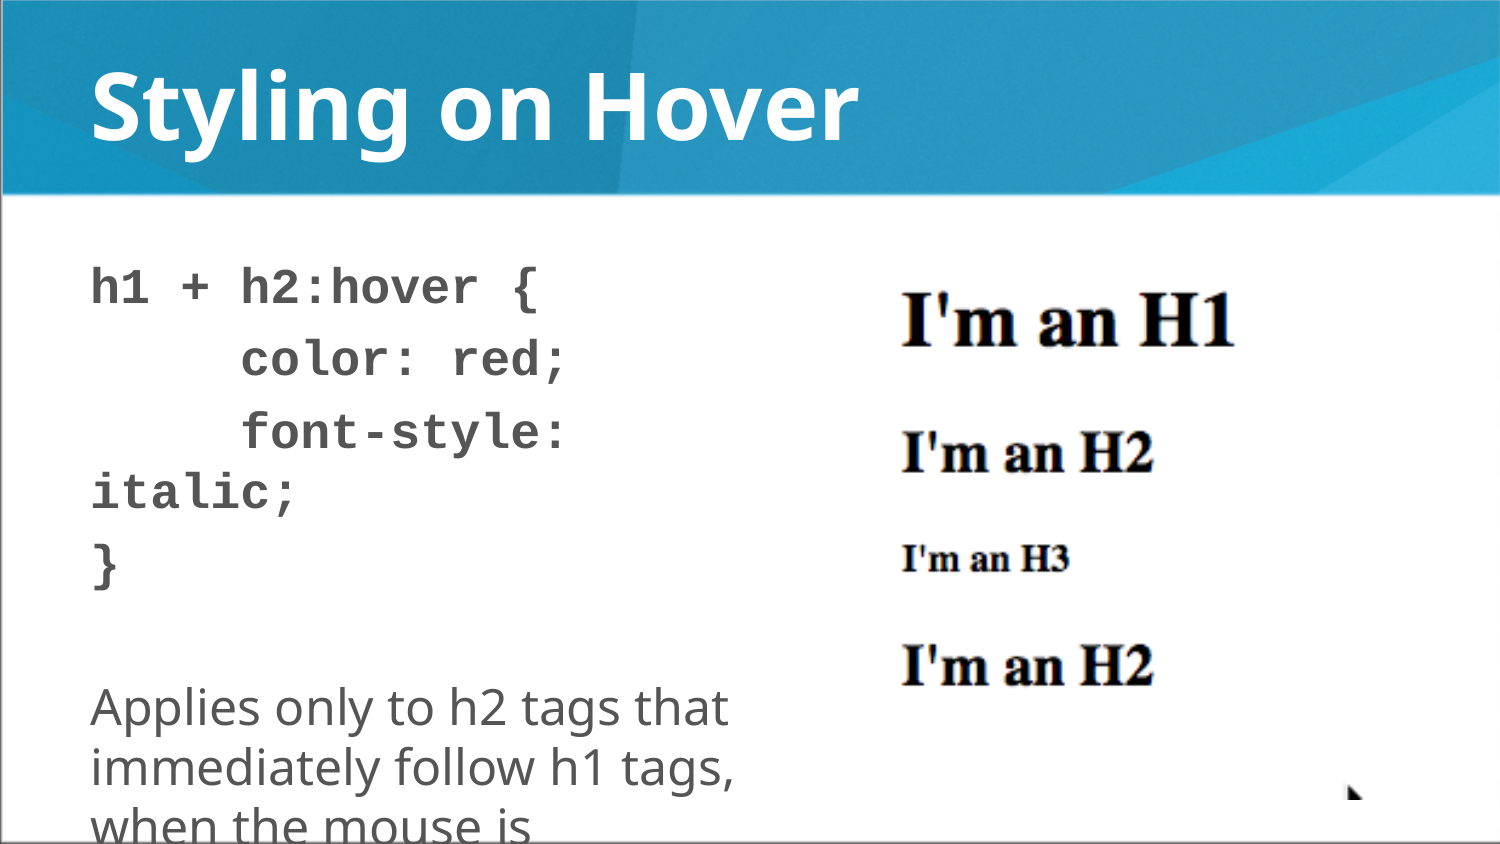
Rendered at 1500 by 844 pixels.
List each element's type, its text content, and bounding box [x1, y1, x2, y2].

picture [0, 0, 1500, 844]
list h1 + h2:hover { color: red; font-style: italic; } Applies only to h2 tags that immediately follow h1 tags, when the mouse is hovering! [75, 238, 752, 800]
title Styling on Hover [75, 33, 1425, 175]
